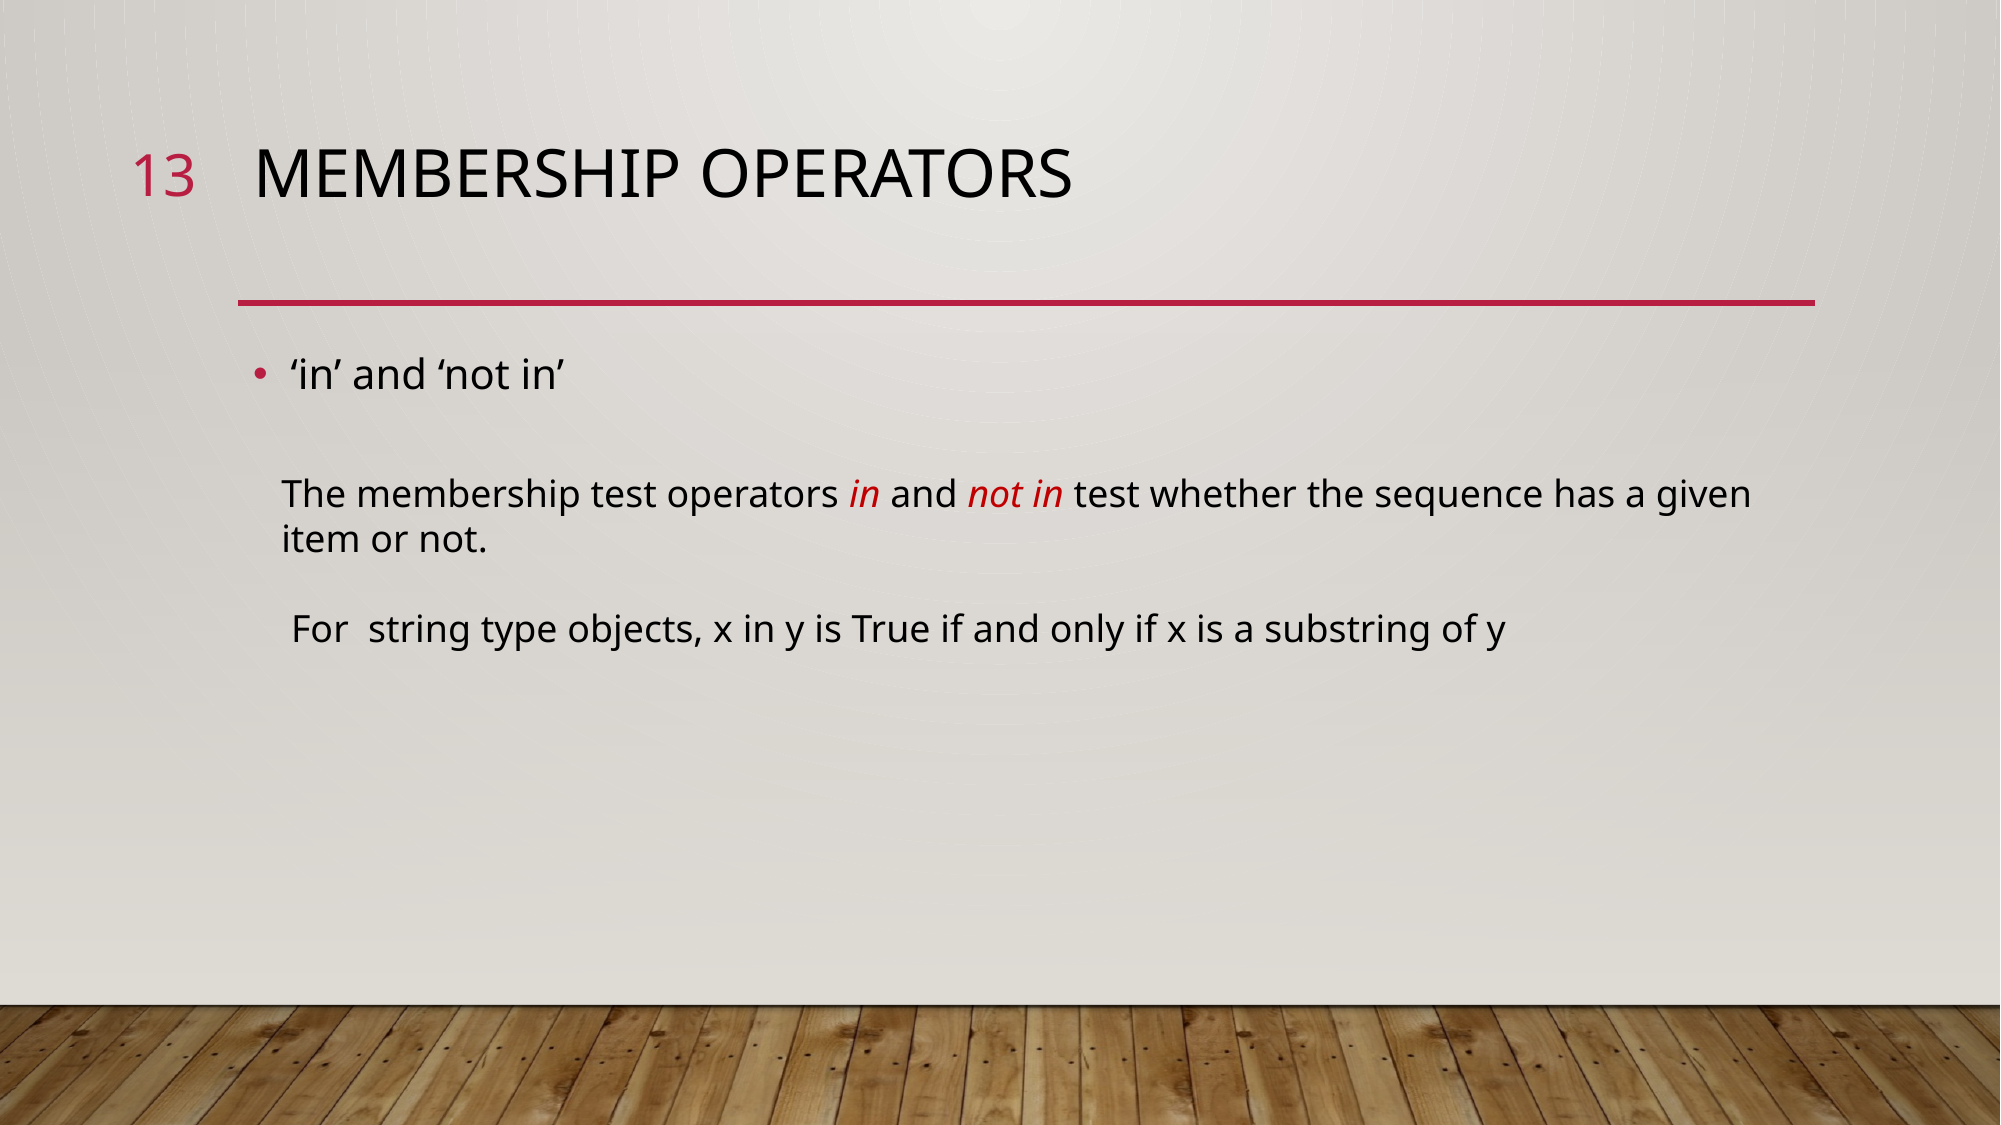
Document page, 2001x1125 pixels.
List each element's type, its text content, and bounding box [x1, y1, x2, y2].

slide_number 13 [78, 131, 212, 214]
picture [0, 1005, 2000, 1125]
title Membership operators [238, 131, 1814, 305]
text_box The membership test operators in and not in test whether the sequence has a given item or not. For string type objects, x in y is True if and only if x is a substring of y [266, 462, 1842, 657]
list ‘in’ and ‘not in’ [238, 330, 1814, 897]
